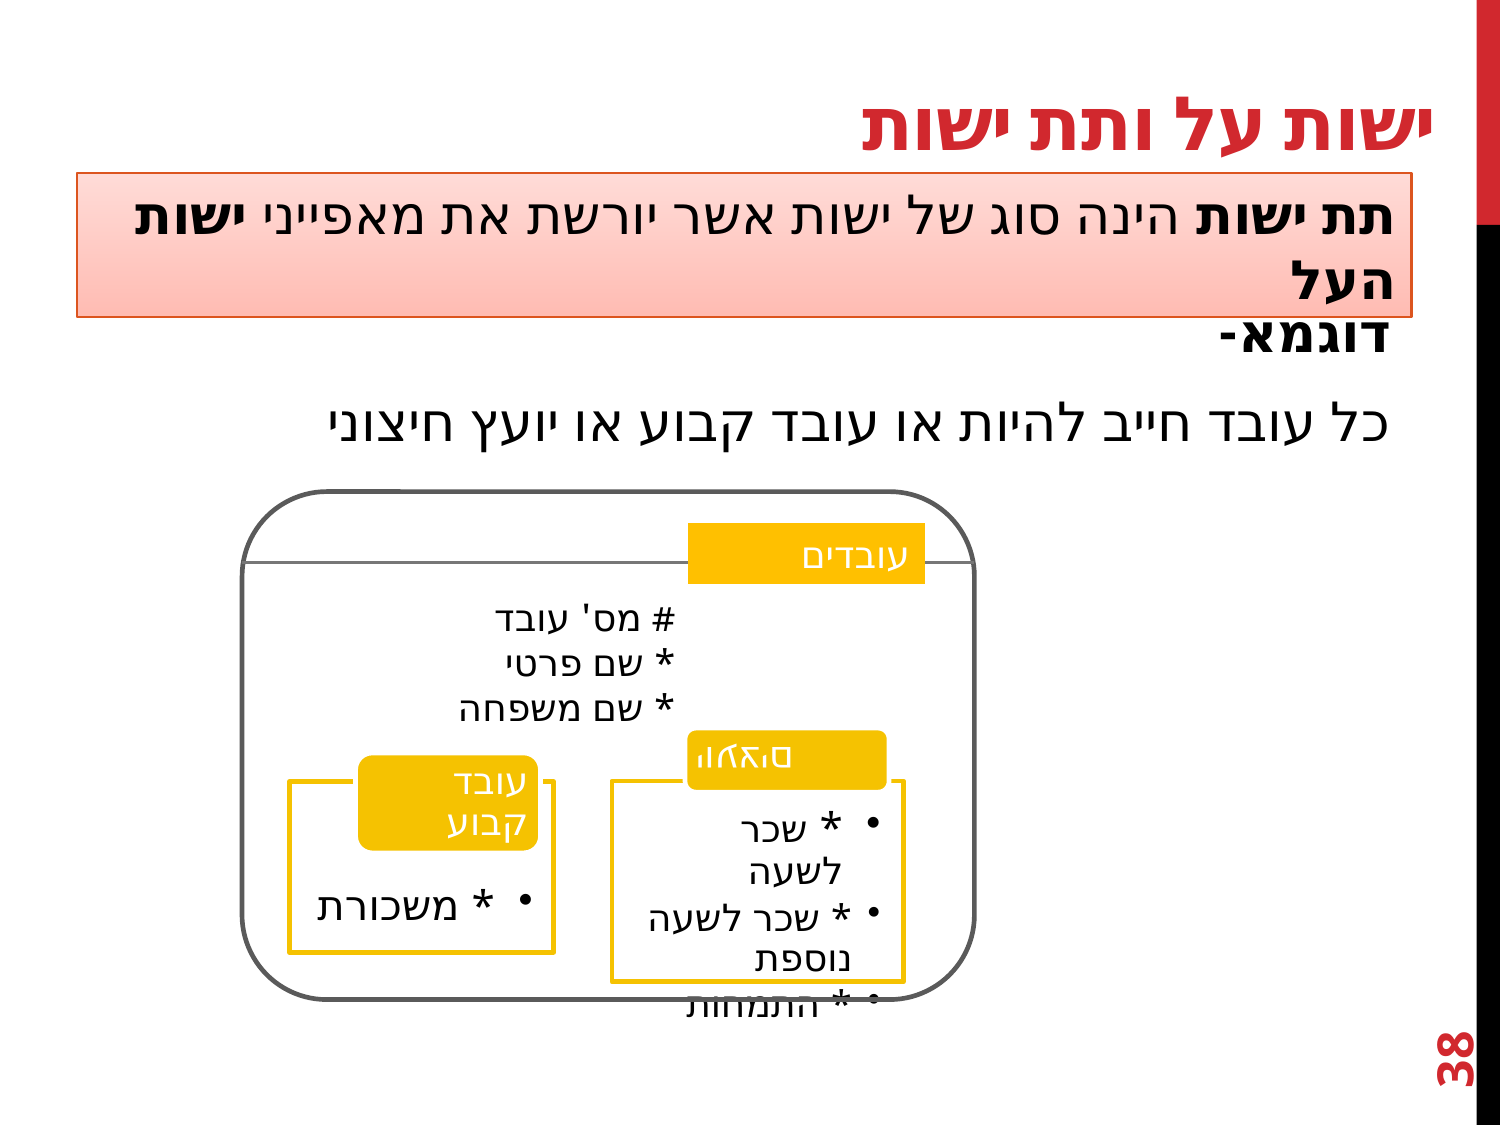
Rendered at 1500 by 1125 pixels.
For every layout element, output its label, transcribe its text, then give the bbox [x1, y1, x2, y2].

title ישות על ותת ישות [501, 30, 1452, 173]
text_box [288, 750, 555, 953]
slide_number 38 [1427, 887, 1488, 1104]
list דוגמא- כל עובד חייב להיות או עובד קבוע או יועץ חיצוני [156, 318, 1407, 468]
text_box # מס' עובד * שם פרטי * שם משפחה [324, 586, 691, 736]
text_box עובדים [688, 523, 925, 556]
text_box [611, 727, 905, 983]
text_box תת ישות הינה סוג של ישות אשר יורשת את מאפייני ישות העל [76, 172, 1413, 318]
text_box [239, 489, 977, 1002]
text_box עובדים [688, 568, 925, 584]
